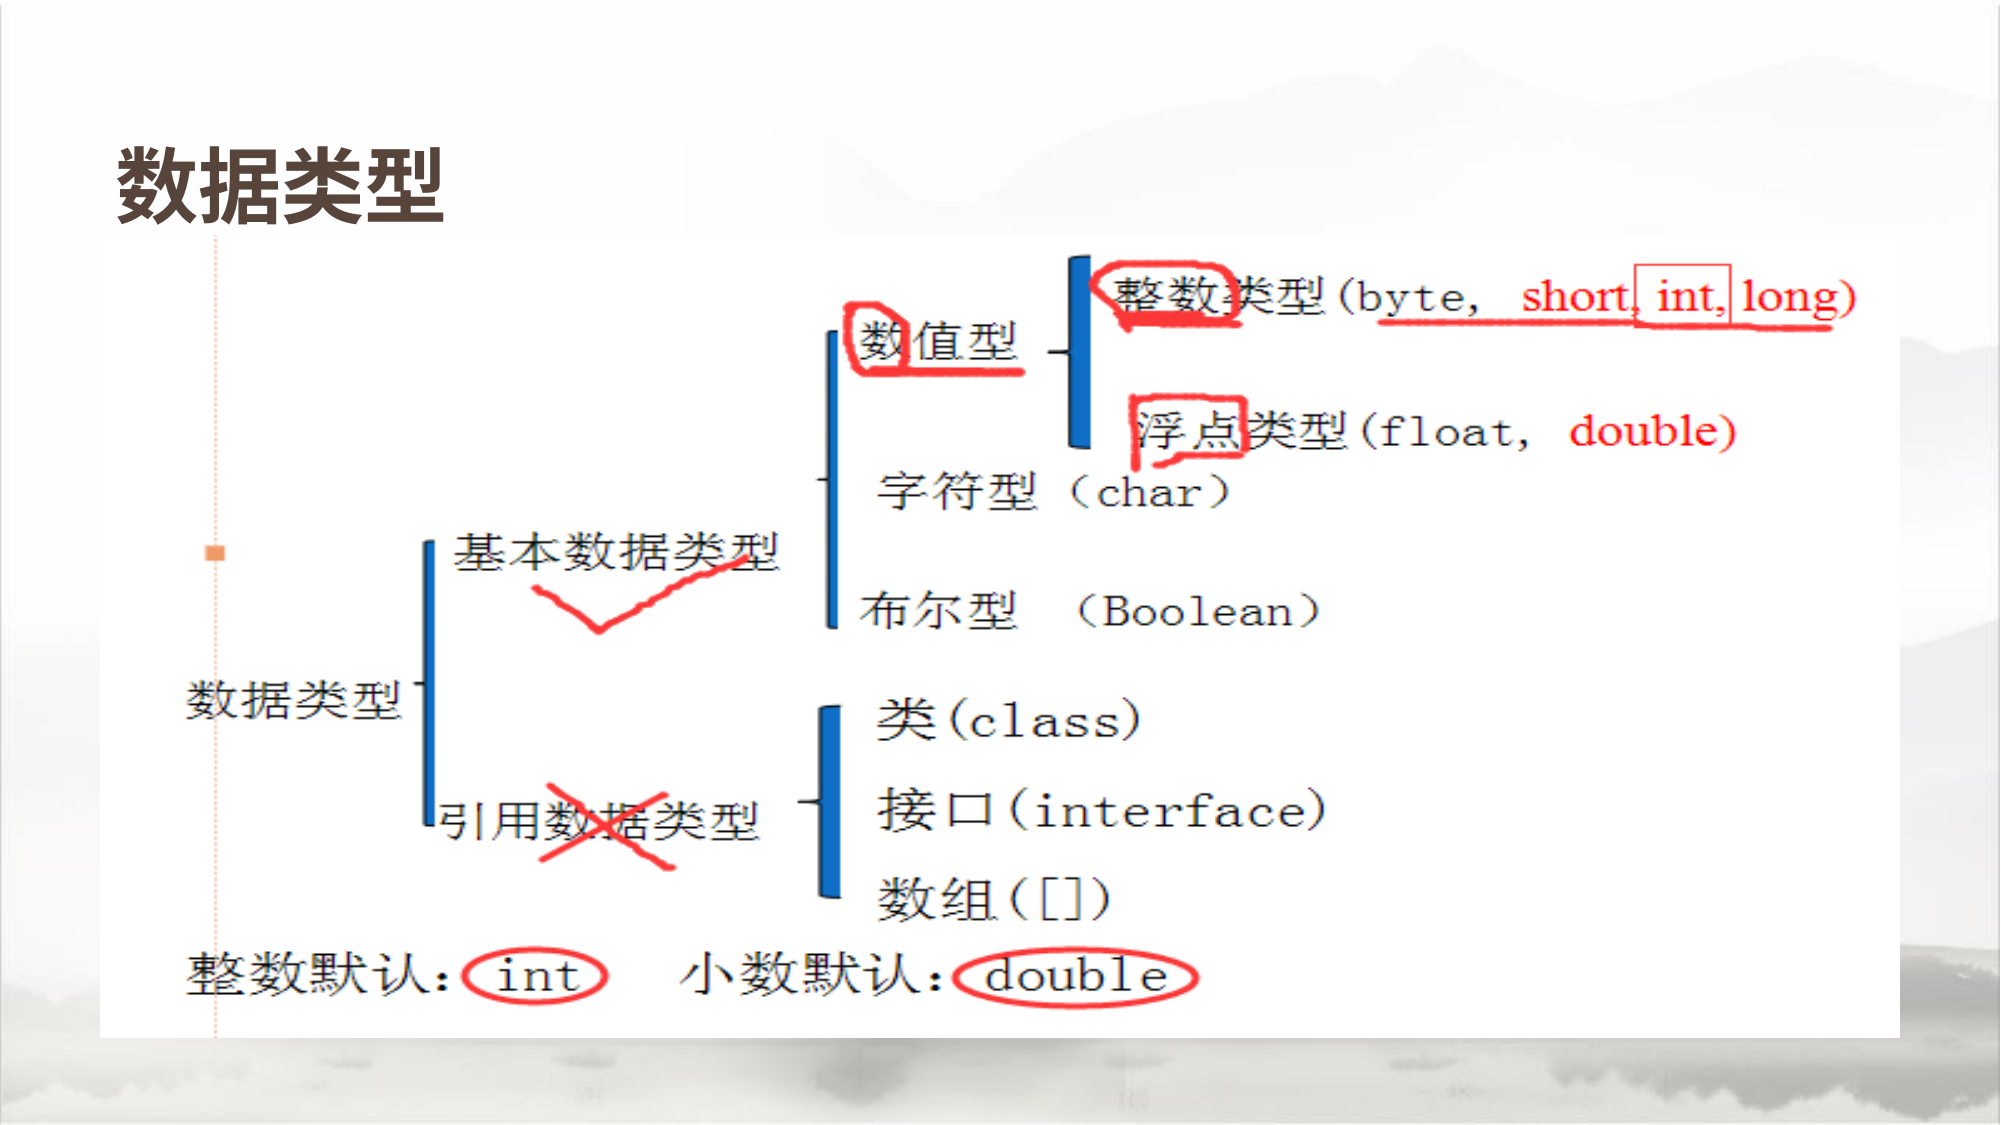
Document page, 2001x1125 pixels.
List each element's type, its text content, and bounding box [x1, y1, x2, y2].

text_box 数据类型 [100, 81, 1900, 235]
picture [0, 0, 2000, 1125]
